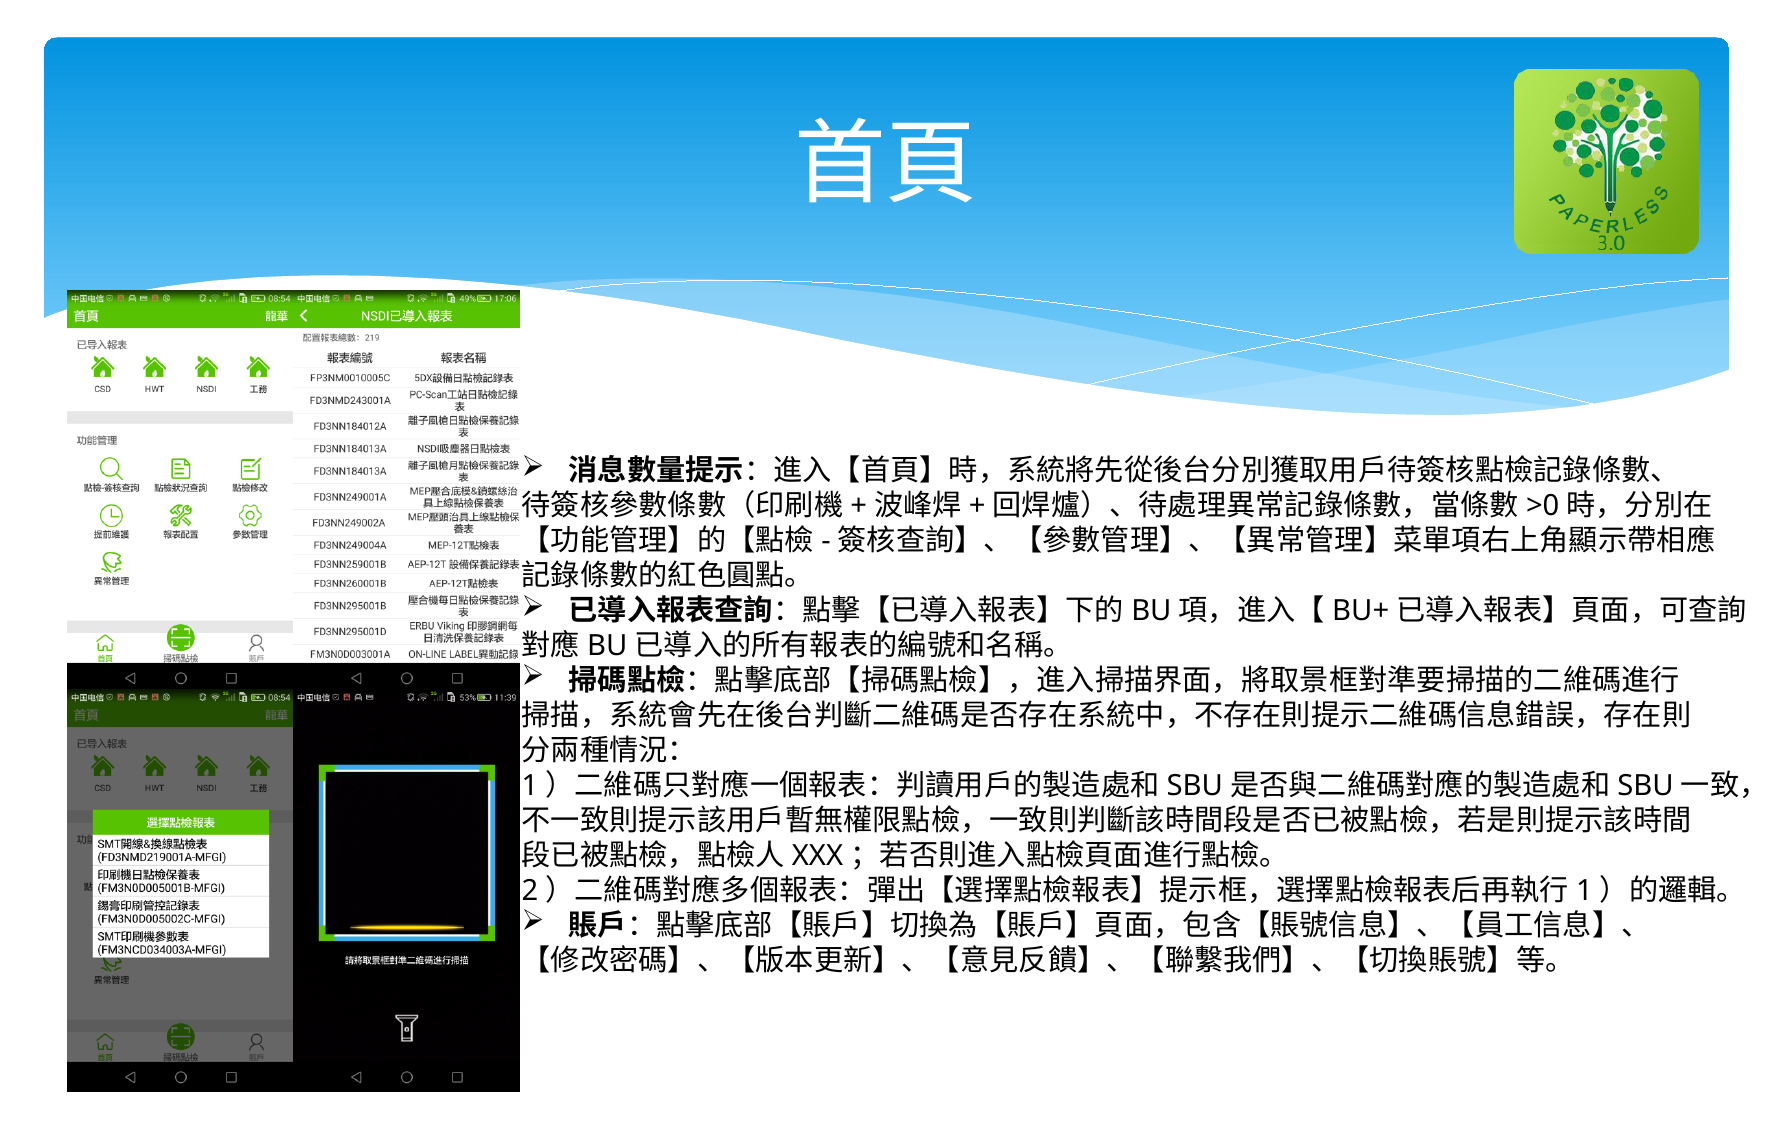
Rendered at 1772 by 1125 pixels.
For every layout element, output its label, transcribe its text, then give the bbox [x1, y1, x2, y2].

picture [67, 290, 520, 1092]
picture [1511, 70, 1702, 256]
text_box 消息數量提示：進入【首頁】時，系統將先從後台分別獲取用戶待簽核點檢記錄條數、 待簽核參數條數（印刷機+波峰焊+回焊爐）、待處理異常記錄條數，當條數>0時，分別在 【功能管理】的【點檢-簽核查詢】、【參數管理】、【異常管理】菜單項右上角顯示帶相應 記錄條數的紅色圓點。 已導入報表查詢：點擊【已導入報表】下的BU項，進入【BU+已導入報表】頁面，可查詢 對應BU已導入的所有報表的編號和名稱。 掃碼點檢：點擊底部【掃碼點檢】，進入掃描界面，將取景框對準要掃描的二維碼進行 掃描，系統會先在後台判斷二維碼是否存在系統中，不存在則提示二維碼信息錯誤，存在則 分兩種情況： 1）二維碼只對應一個報表：判讀用戶的製造處和SBU是否與二維碼對應的製造處和SBU一致， 不一致則提示該用戶暫無權限點檢，一致則判斷該時間段是否已被點檢，若是則提示該時間 段已被點檢，點檢人XXX；若否則進入點檢頁面進行點檢。 2）二維碼對應多個報表：彈出【選擇點檢報表】提示框，選擇點檢報表后再執行1）的邏輯。 賬戶：點擊底部【賬戶】切換為【賬戶】頁面，包含【賬號信息】、【員工信息】、 【修改密碼】、【版本更新】、【意見反饋】、【聯繫我們】、【切換賬號】等。 [526, 444, 1772, 984]
title 首頁 [88, 55, 1684, 261]
